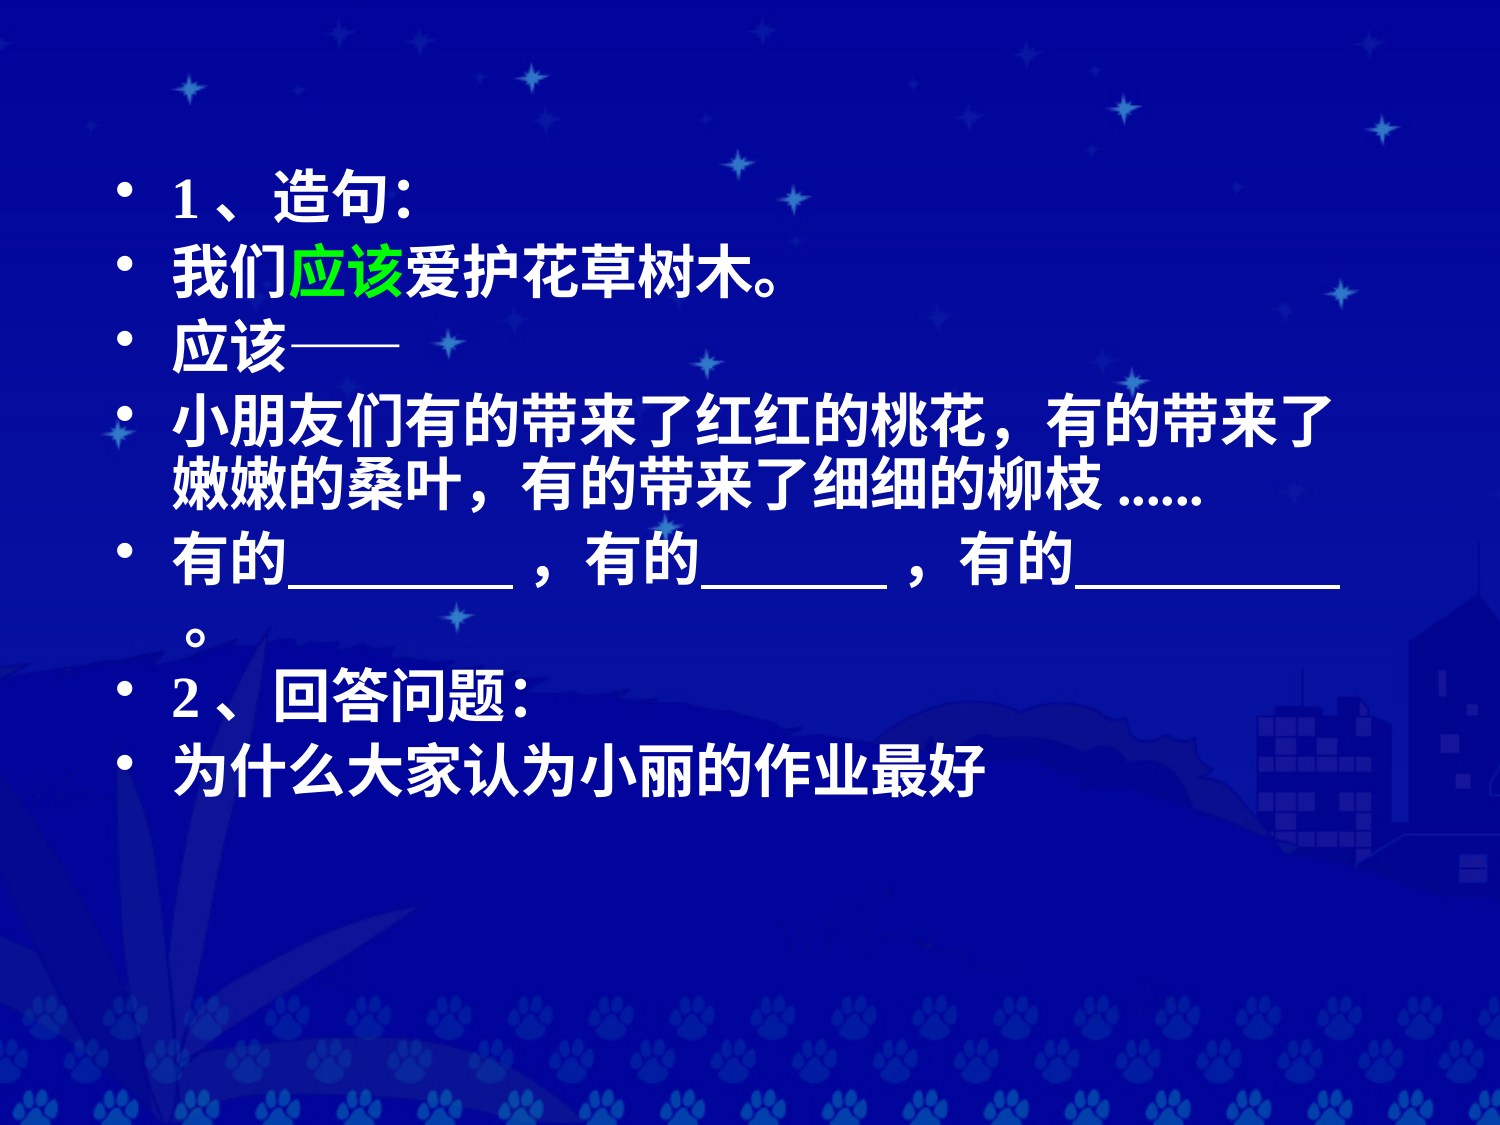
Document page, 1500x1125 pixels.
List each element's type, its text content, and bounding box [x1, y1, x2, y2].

picture [0, 0, 1500, 1125]
list 1、造句： 我们应该爱护花草树木。 应该—— 小朋友们有的带来了红红的桃花，有的带来了嫩嫩的桑叶，有的带来了细细的柳枝...... 有的 ，有的 ，有的 。 2、回答问题： 为什么大家认为小丽的作业最好 [100, 160, 1376, 836]
